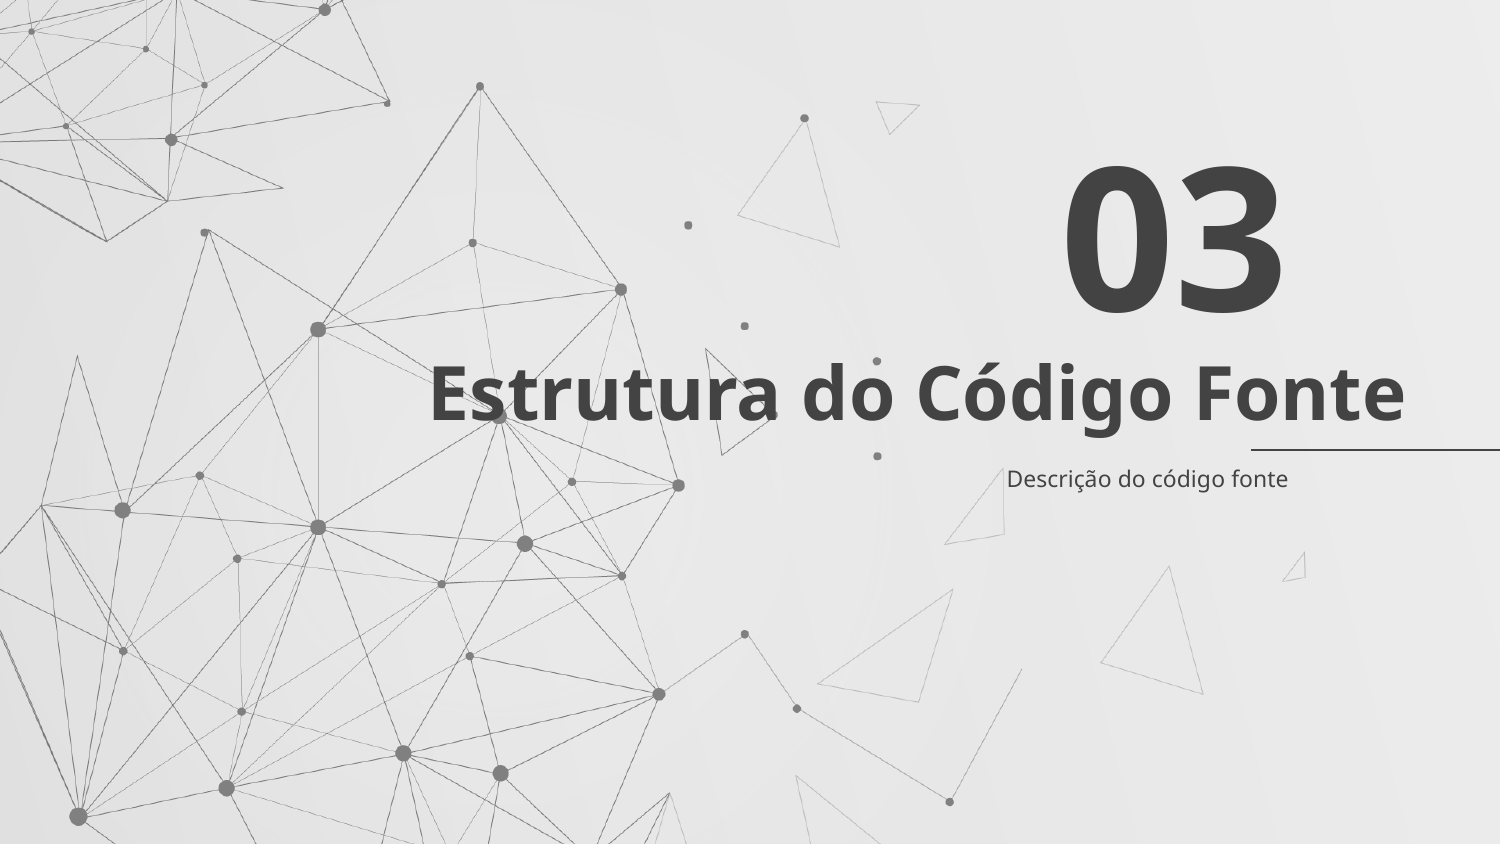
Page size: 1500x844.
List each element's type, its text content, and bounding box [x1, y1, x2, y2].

title 03 [815, 169, 1305, 294]
title Estrutura do Código Fonte [289, 232, 1423, 548]
subtitle Descrição do código fonte [611, 449, 1305, 538]
picture [0, 0, 1500, 844]
